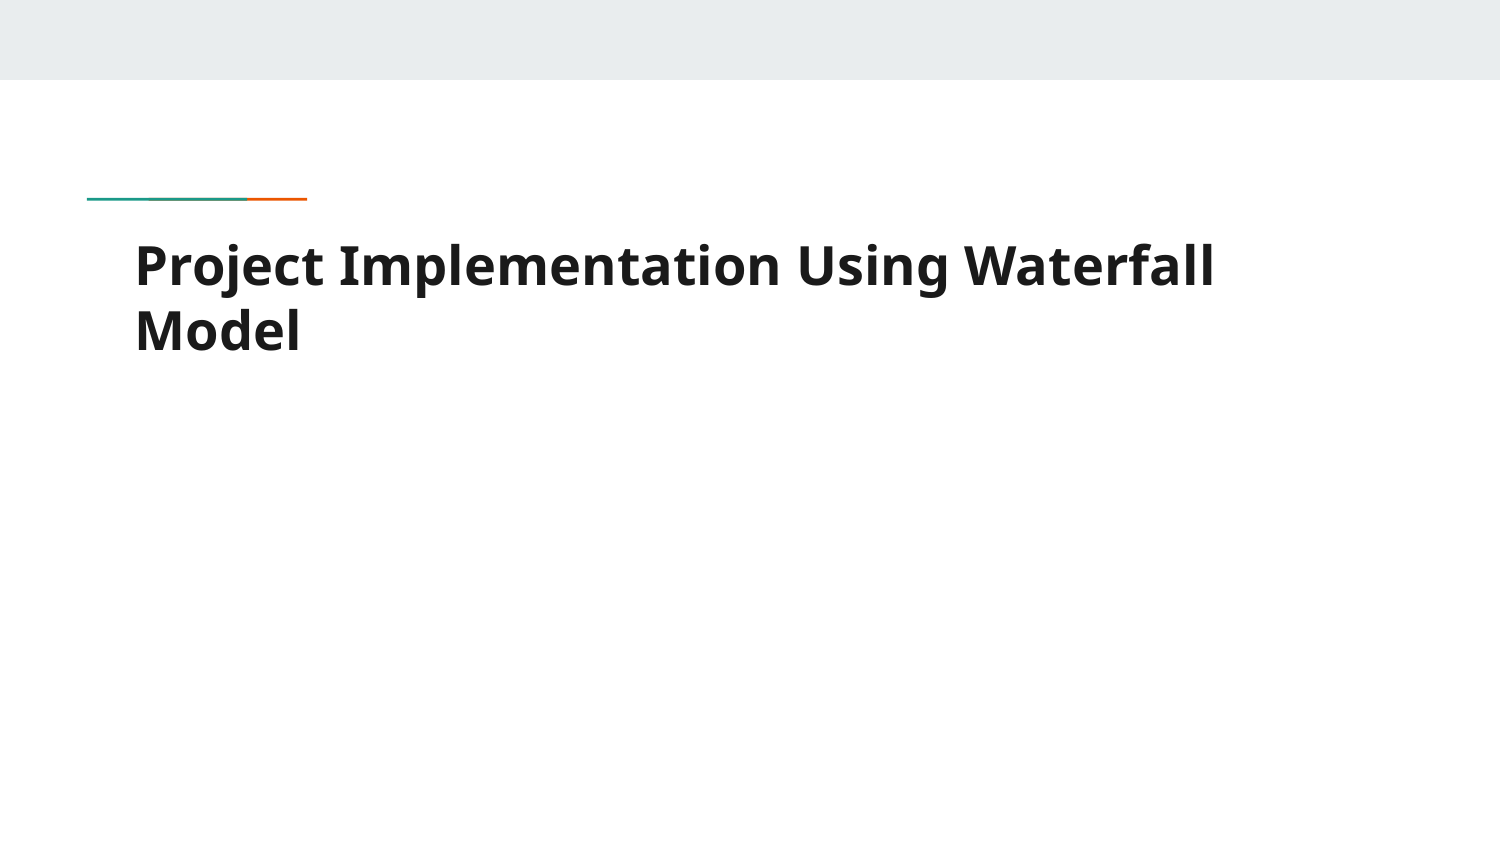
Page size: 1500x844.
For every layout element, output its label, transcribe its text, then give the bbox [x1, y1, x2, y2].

title Project Implementation Using Waterfall Model [119, 216, 1381, 390]
